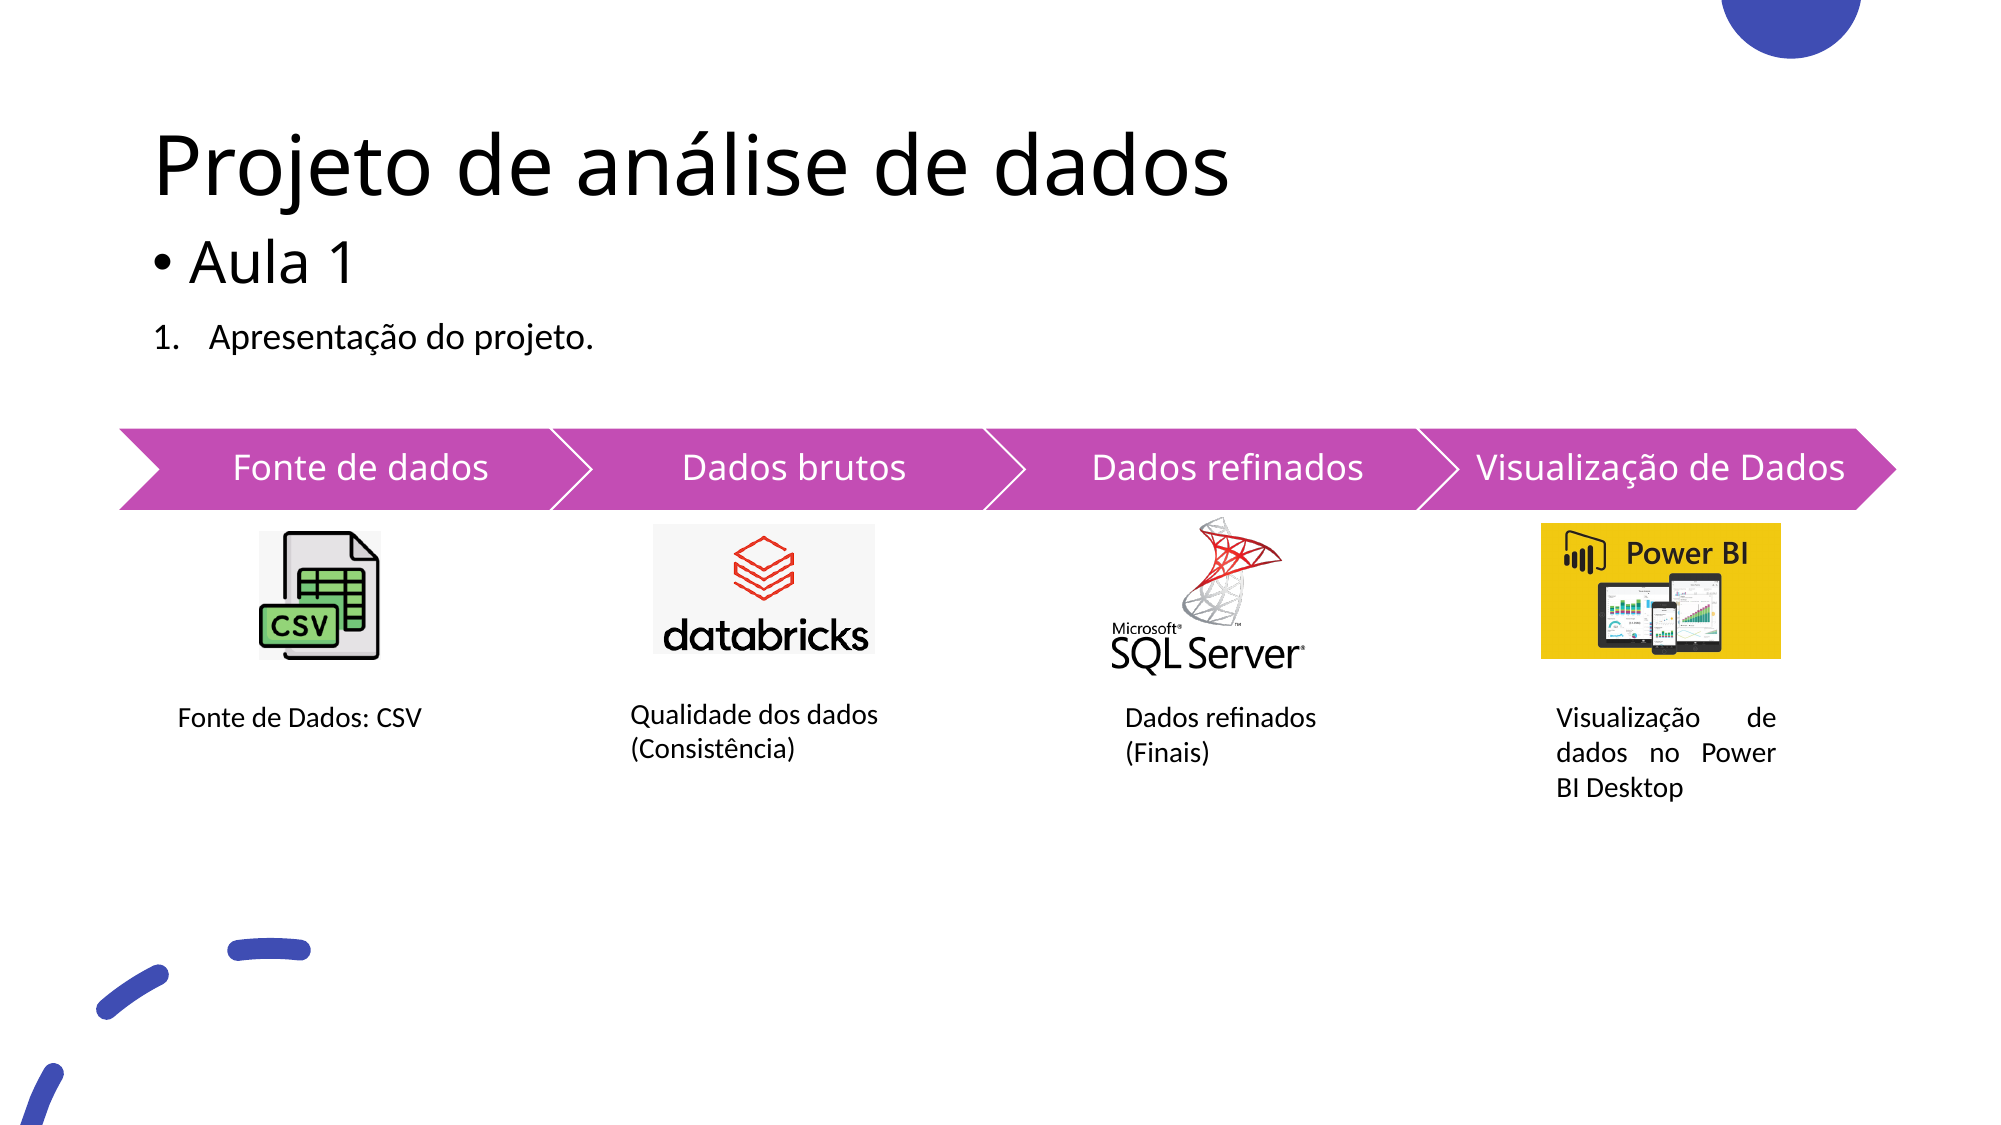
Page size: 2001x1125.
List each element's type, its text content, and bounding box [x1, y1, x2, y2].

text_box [115, 427, 1900, 512]
picture [1110, 515, 1307, 677]
list Aula 1 Apresentação do projeto. [137, 225, 1863, 374]
picture [1541, 523, 1781, 659]
text_box Fonte de Dados: CSV [163, 691, 516, 741]
text_box Qualidade dos dados (Consistência) [615, 687, 969, 773]
text_box Dados refinados (Finais) [1110, 691, 1360, 776]
text_box Visualização de dados no Power BI Desktop [1541, 691, 1792, 811]
picture [258, 531, 381, 661]
picture [653, 524, 875, 654]
title Projeto de análise de dados [137, 59, 1863, 225]
